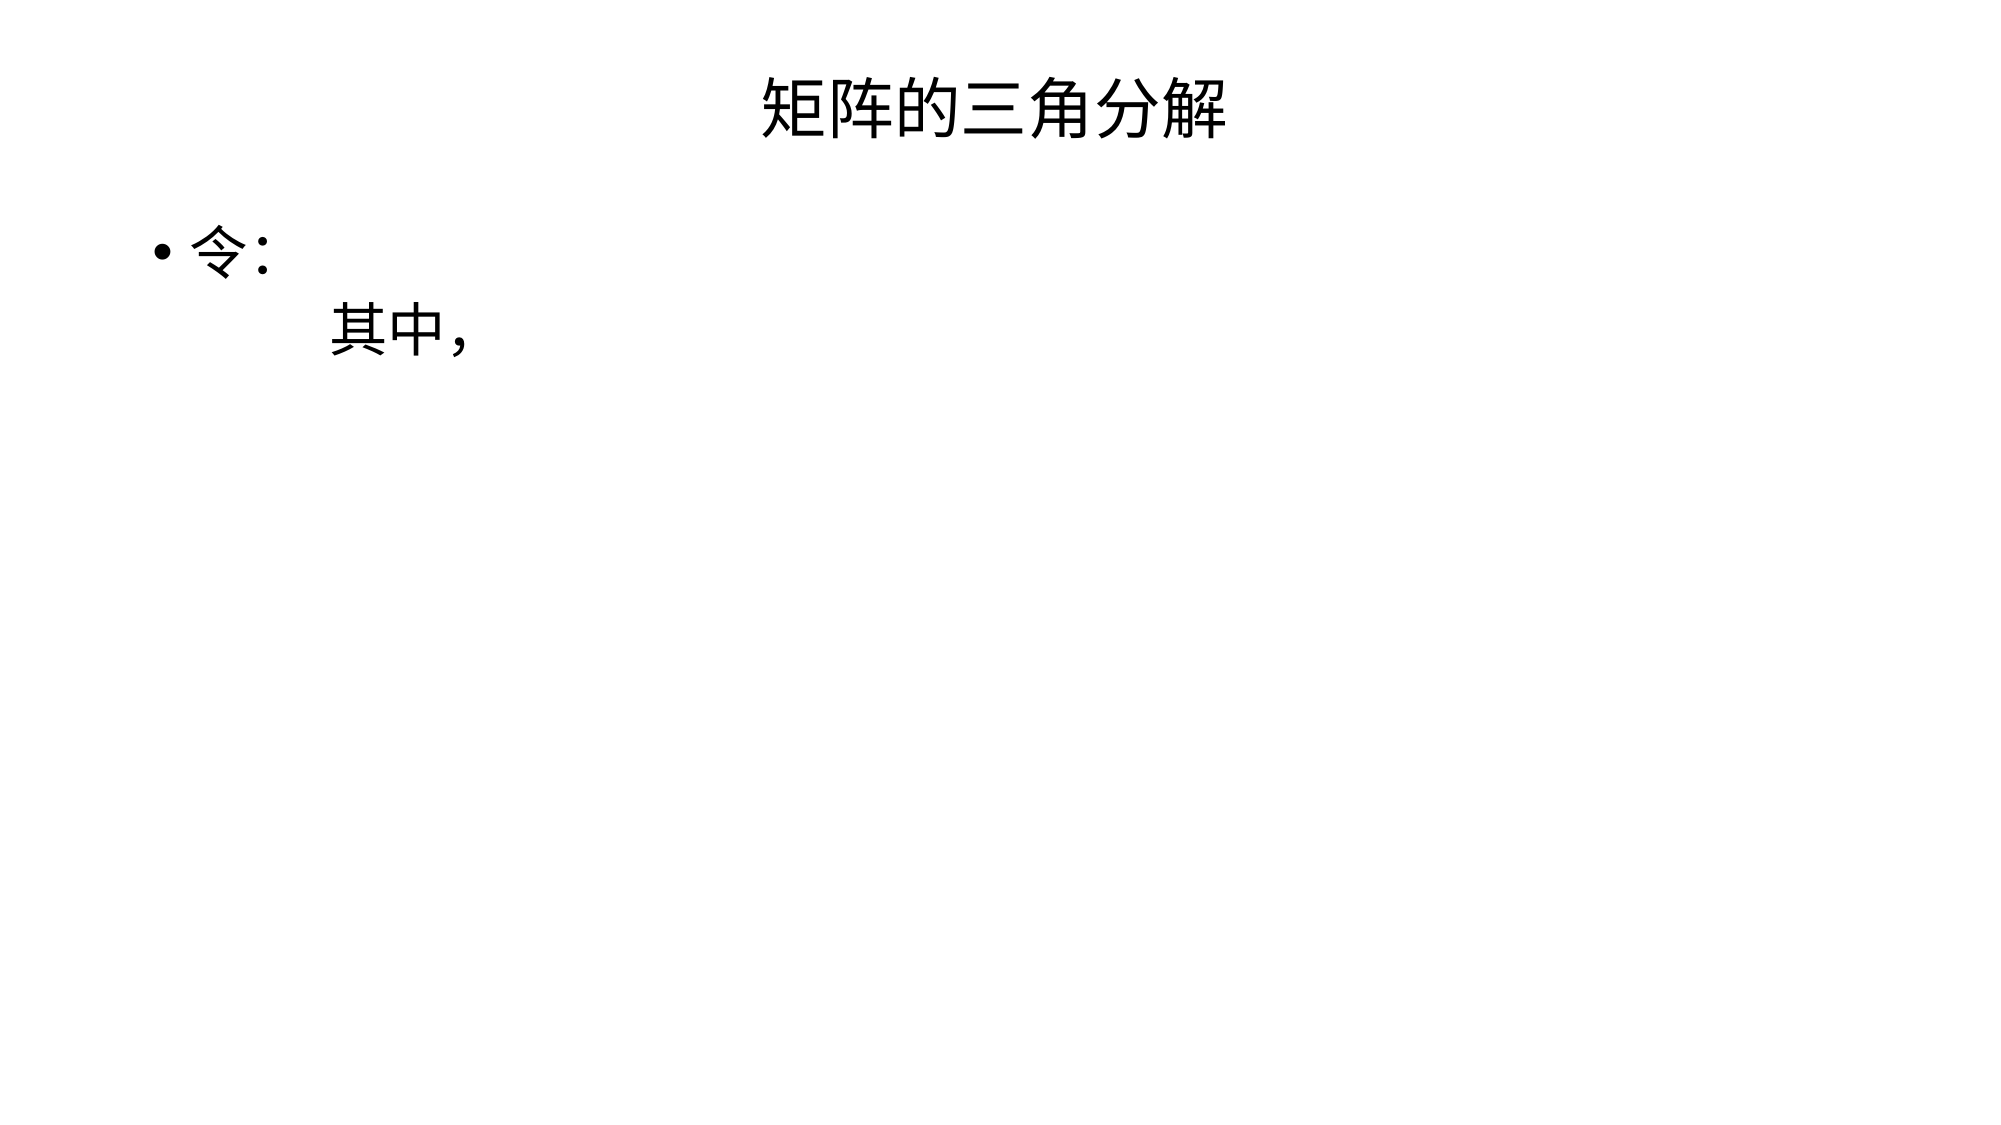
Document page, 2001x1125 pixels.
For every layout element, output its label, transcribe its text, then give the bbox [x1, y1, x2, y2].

title 矩阵的三角分解 [131, 59, 1857, 165]
